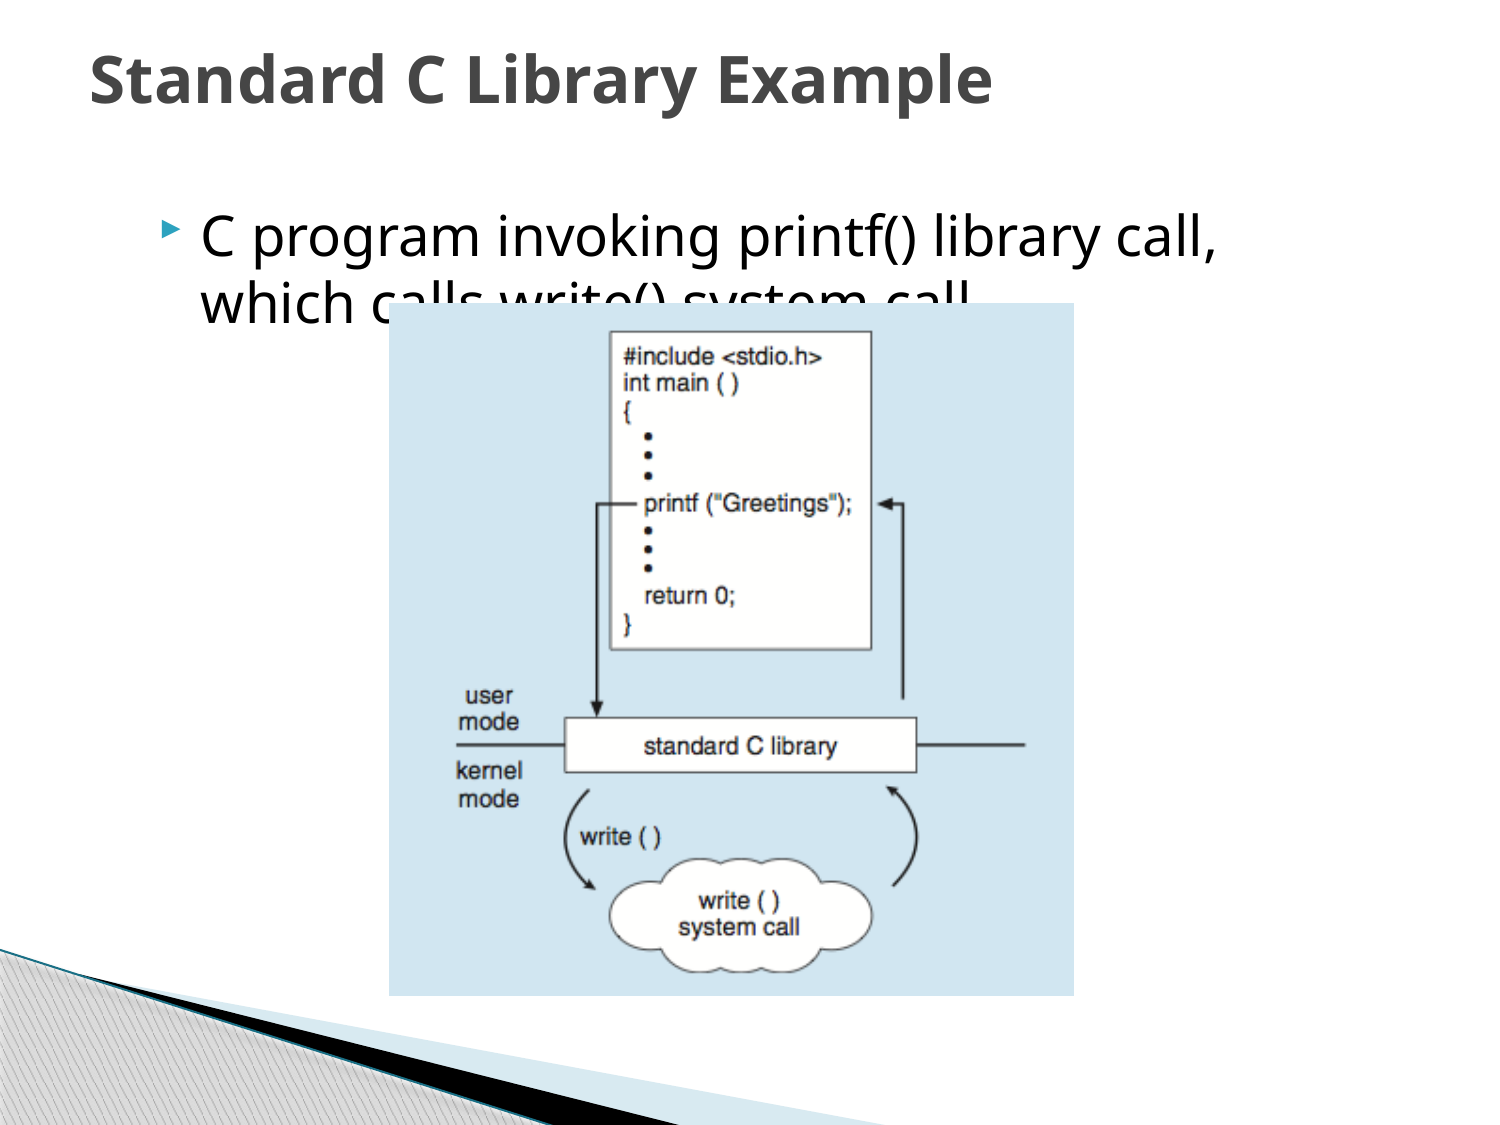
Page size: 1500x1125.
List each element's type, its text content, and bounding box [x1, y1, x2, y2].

picture [389, 303, 1074, 996]
list C program invoking printf() library call, which calls write() system call [126, 192, 1380, 1026]
title Standard C Library Example [75, 30, 1425, 125]
